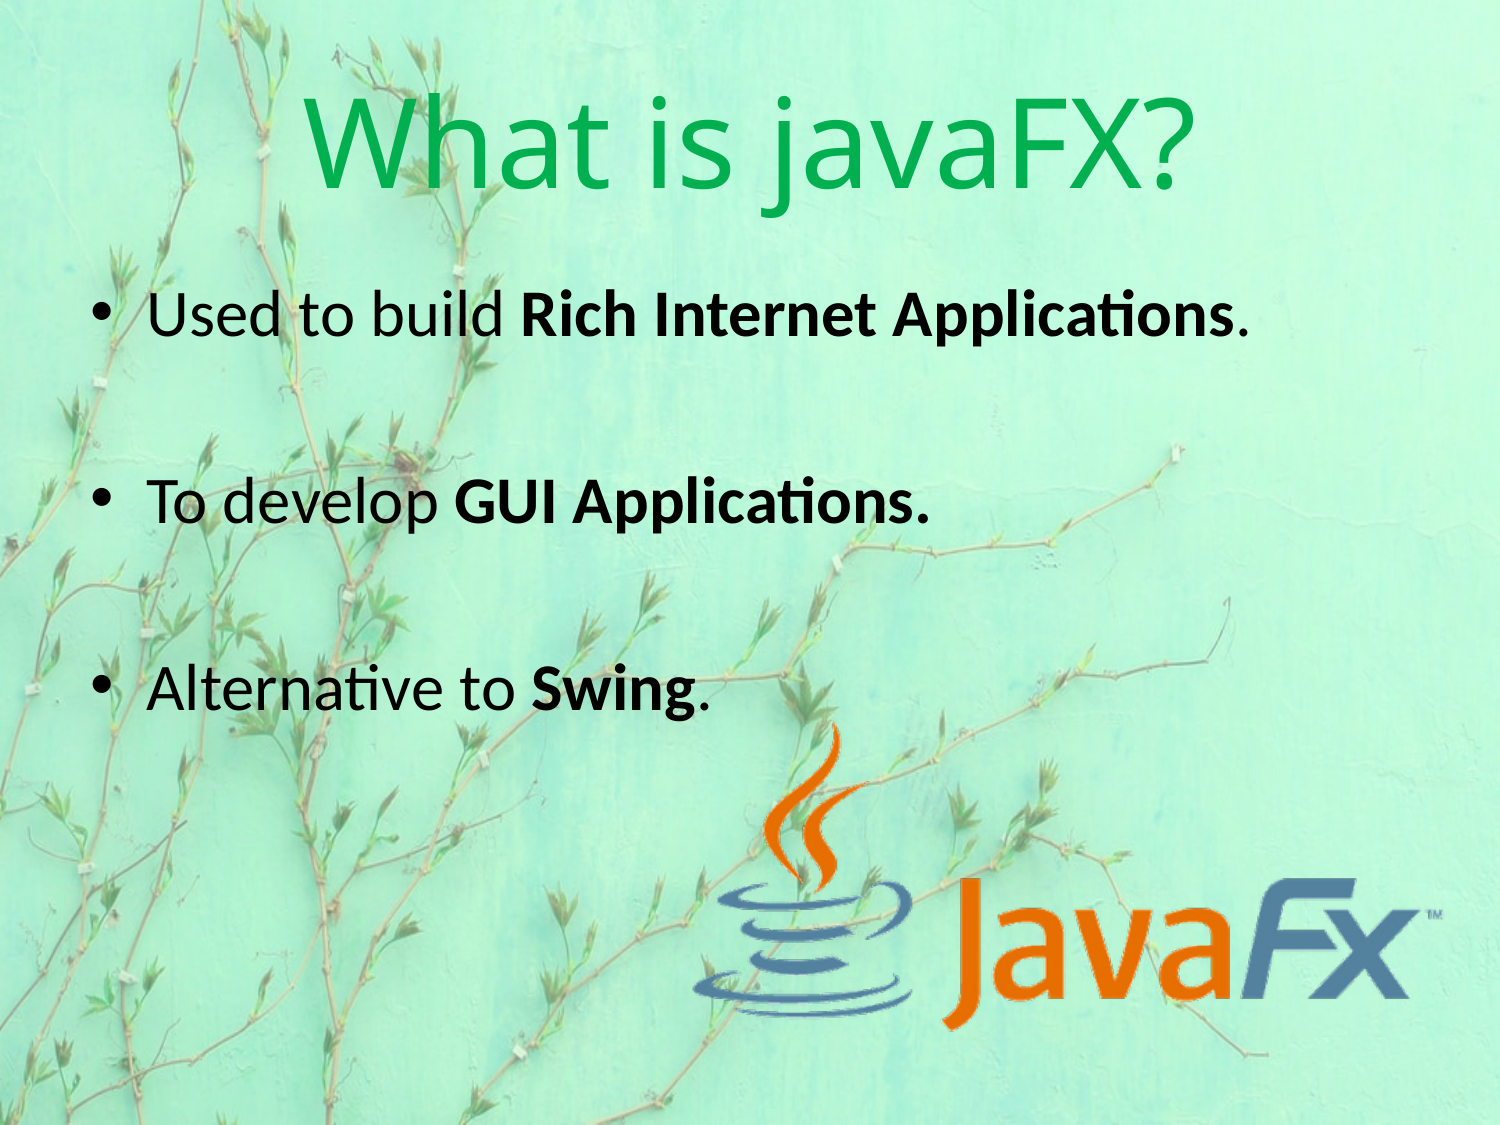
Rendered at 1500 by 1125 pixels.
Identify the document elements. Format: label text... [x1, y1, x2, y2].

list Used to build Rich Internet Applications. To develop GUI Applications. Alternative to Swing. [75, 262, 1425, 1005]
picture [687, 715, 1452, 1036]
title What is javaFX? [75, 45, 1425, 233]
